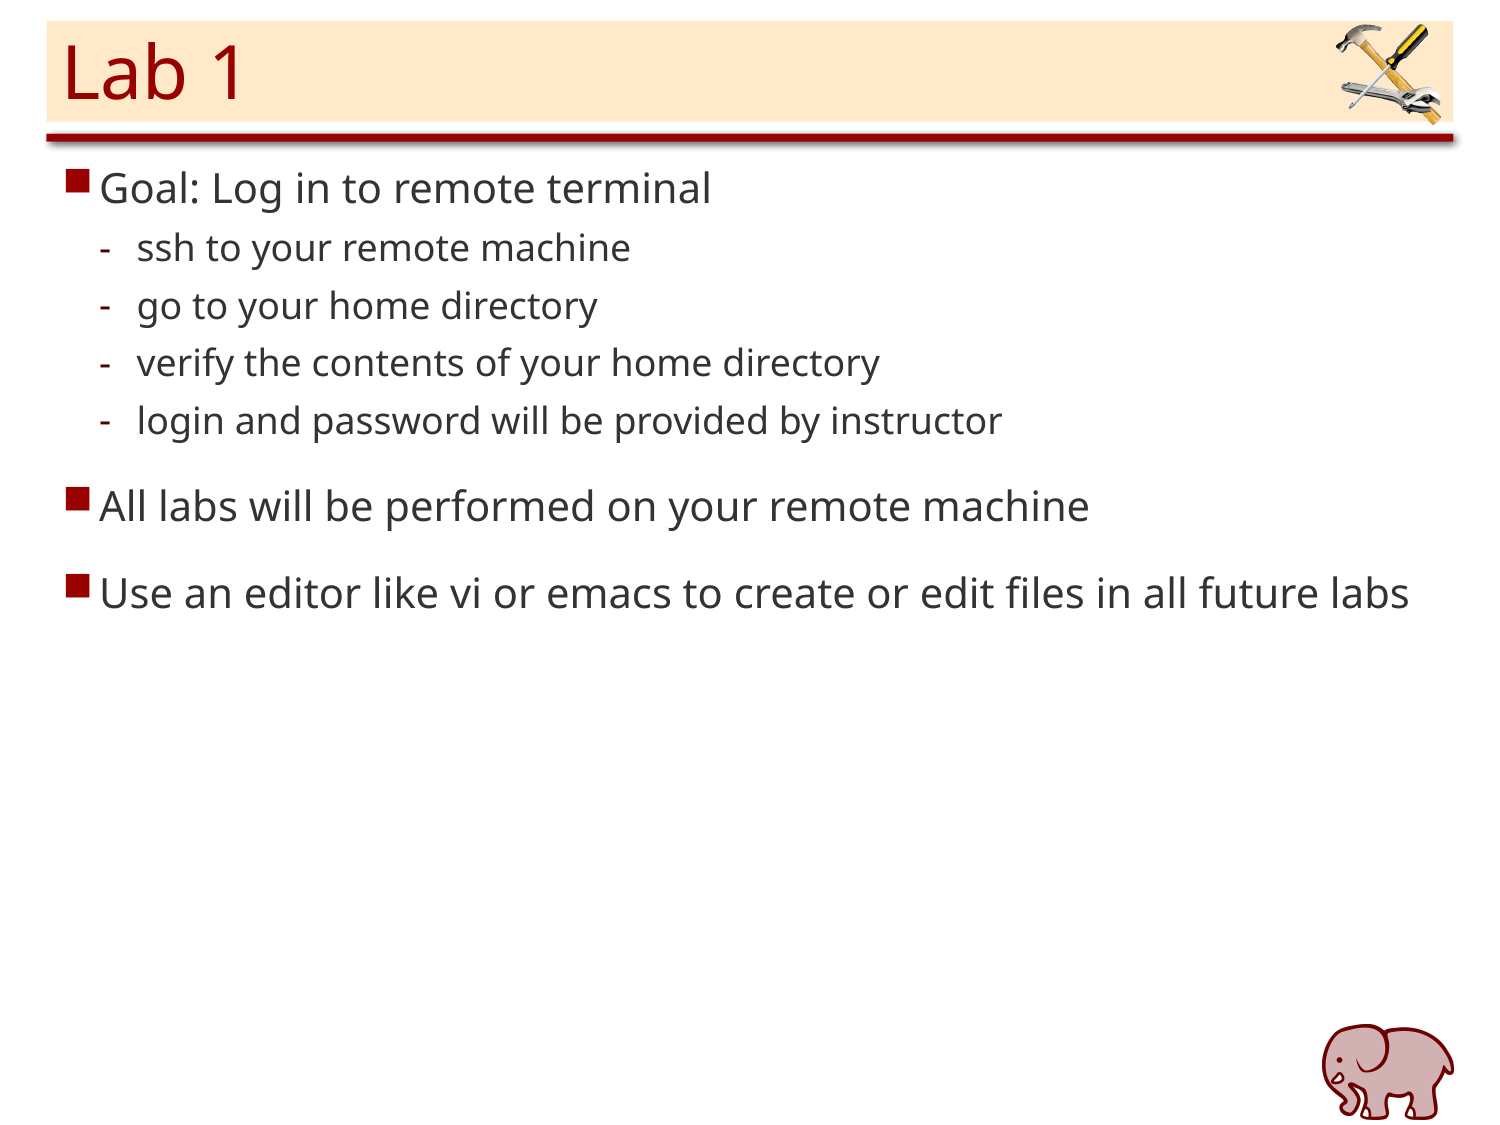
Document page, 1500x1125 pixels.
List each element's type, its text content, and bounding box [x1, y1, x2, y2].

title Lab 1 [46, 21, 1327, 122]
picture [1327, 15, 1452, 132]
list Goal: Log in to remote terminal ssh to your remote machine go to your home directory verify the contents of your home directory login and password will be provided by instructor All labs will be performed on your remote machine Use an editor like vi or emacs to create or edit files in all future labs [46, 154, 1454, 1041]
